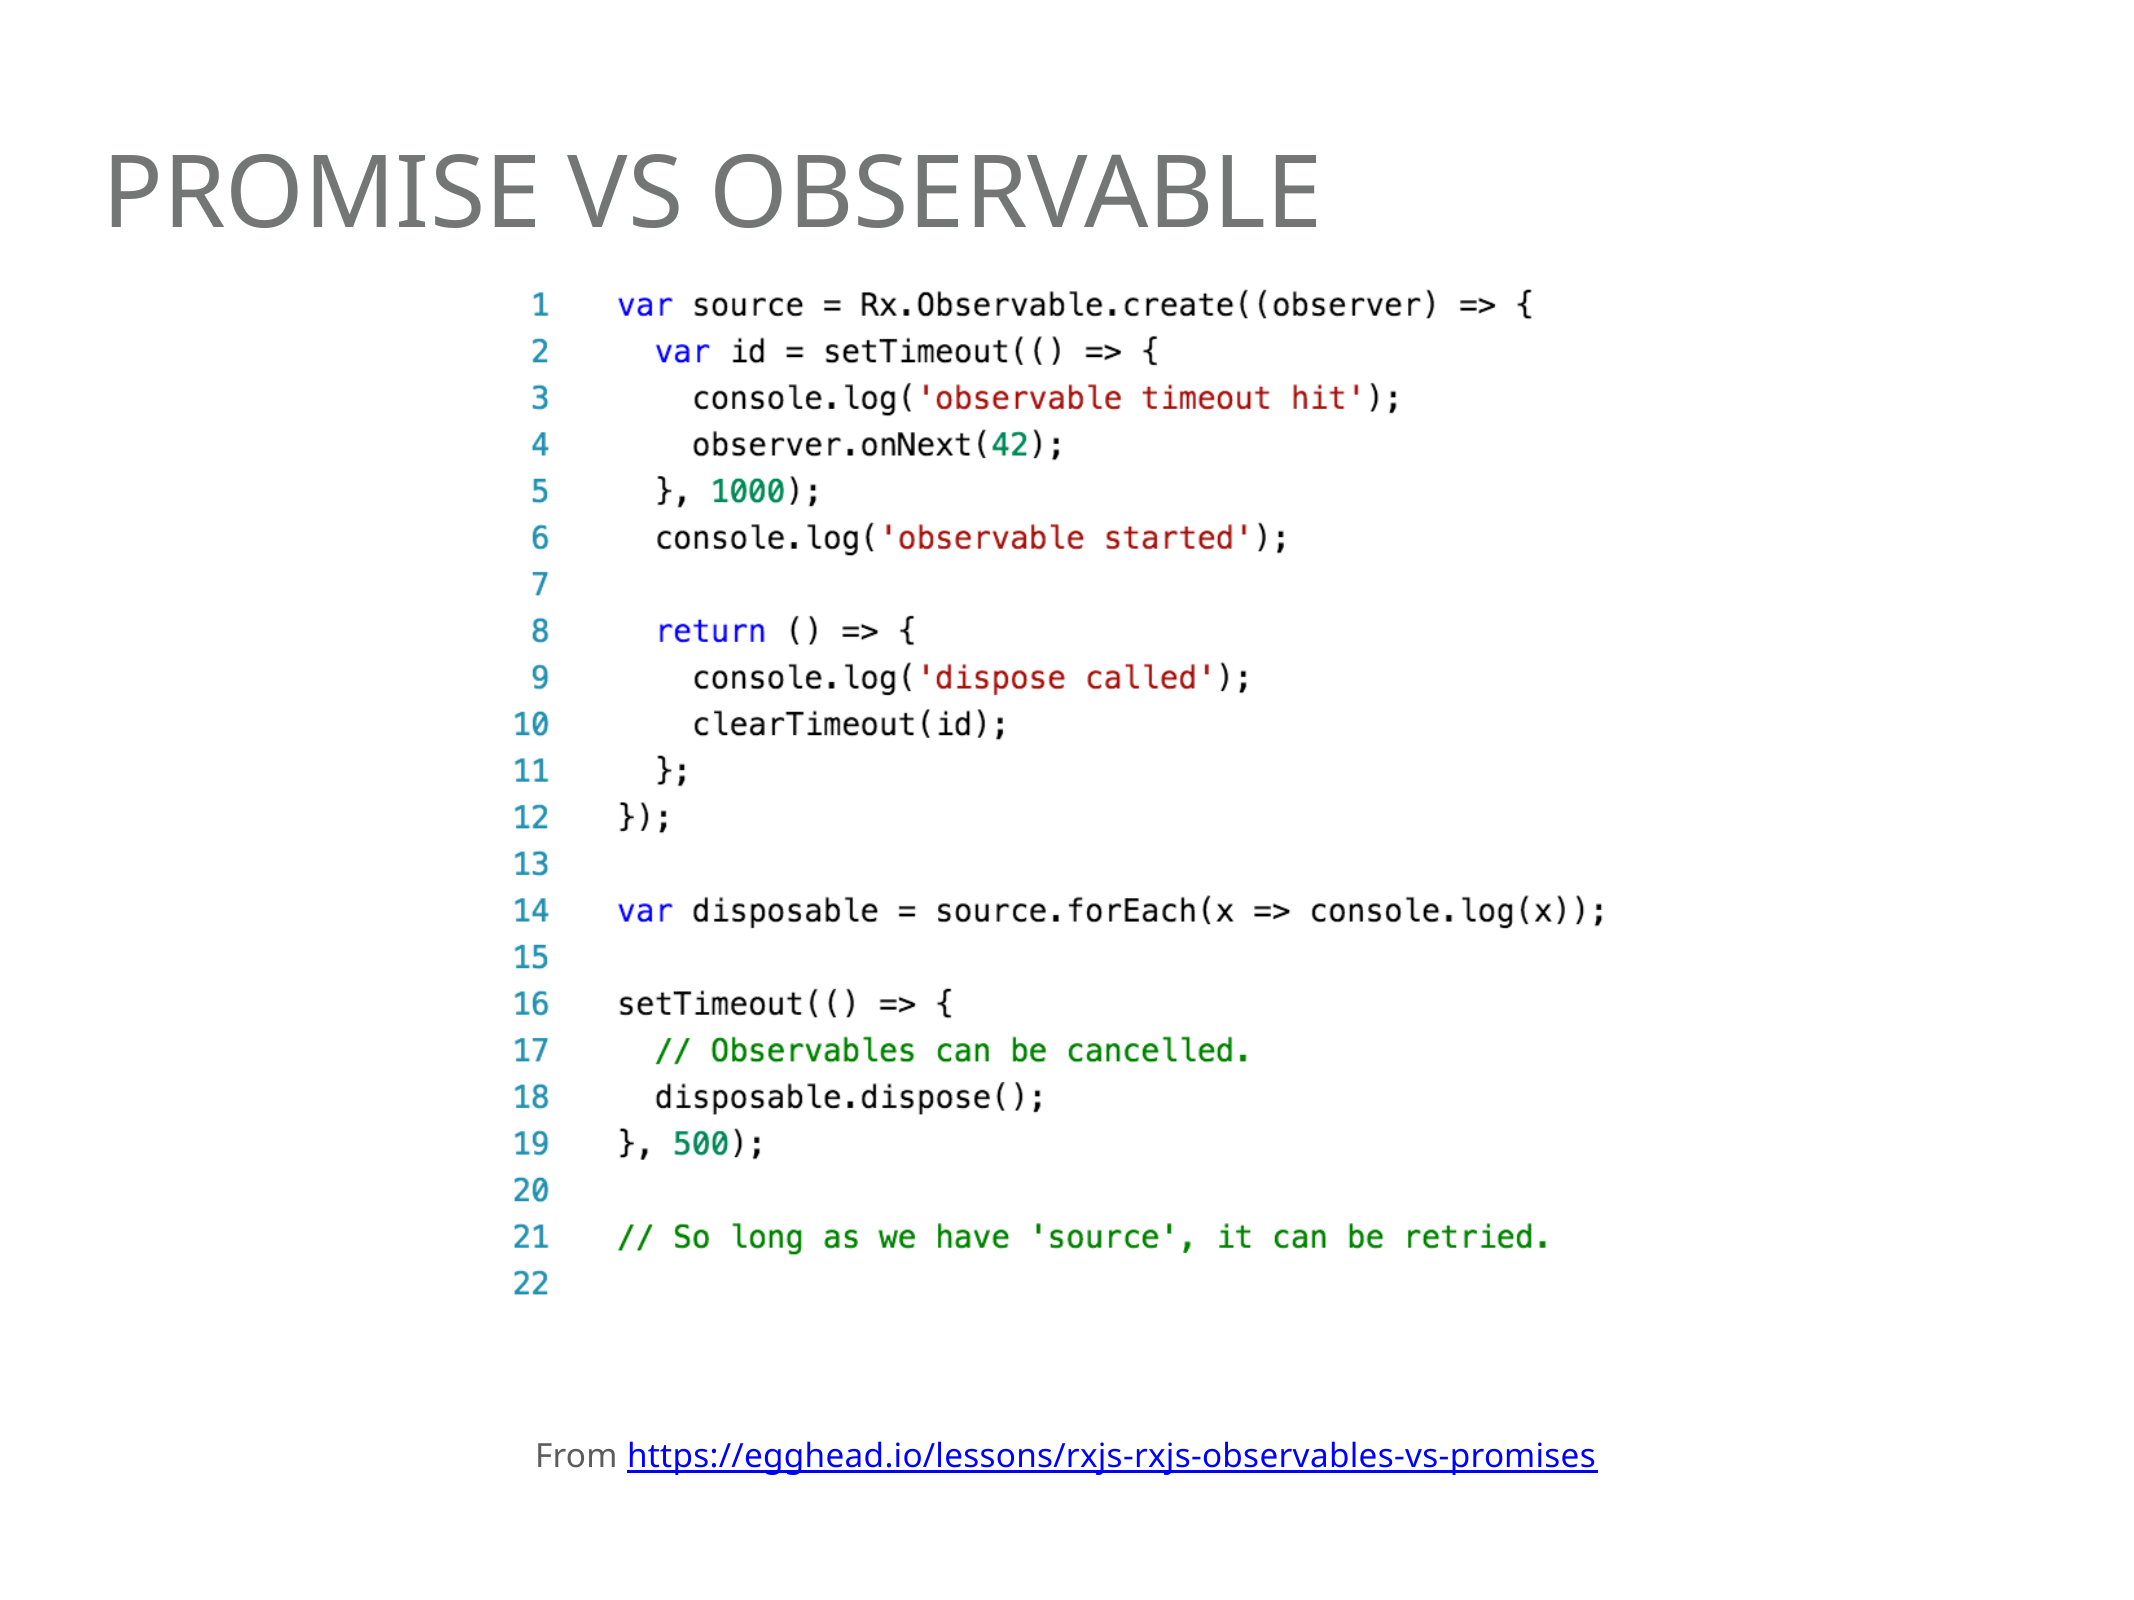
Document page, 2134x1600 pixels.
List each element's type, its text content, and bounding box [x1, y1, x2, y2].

text_box From https://egghead.io/lessons/rxjs-rxjs-observables-vs-promises [526, 1426, 1607, 1489]
picture [498, 277, 1635, 1323]
title Promise Vs Observable [93, 118, 2041, 238]
